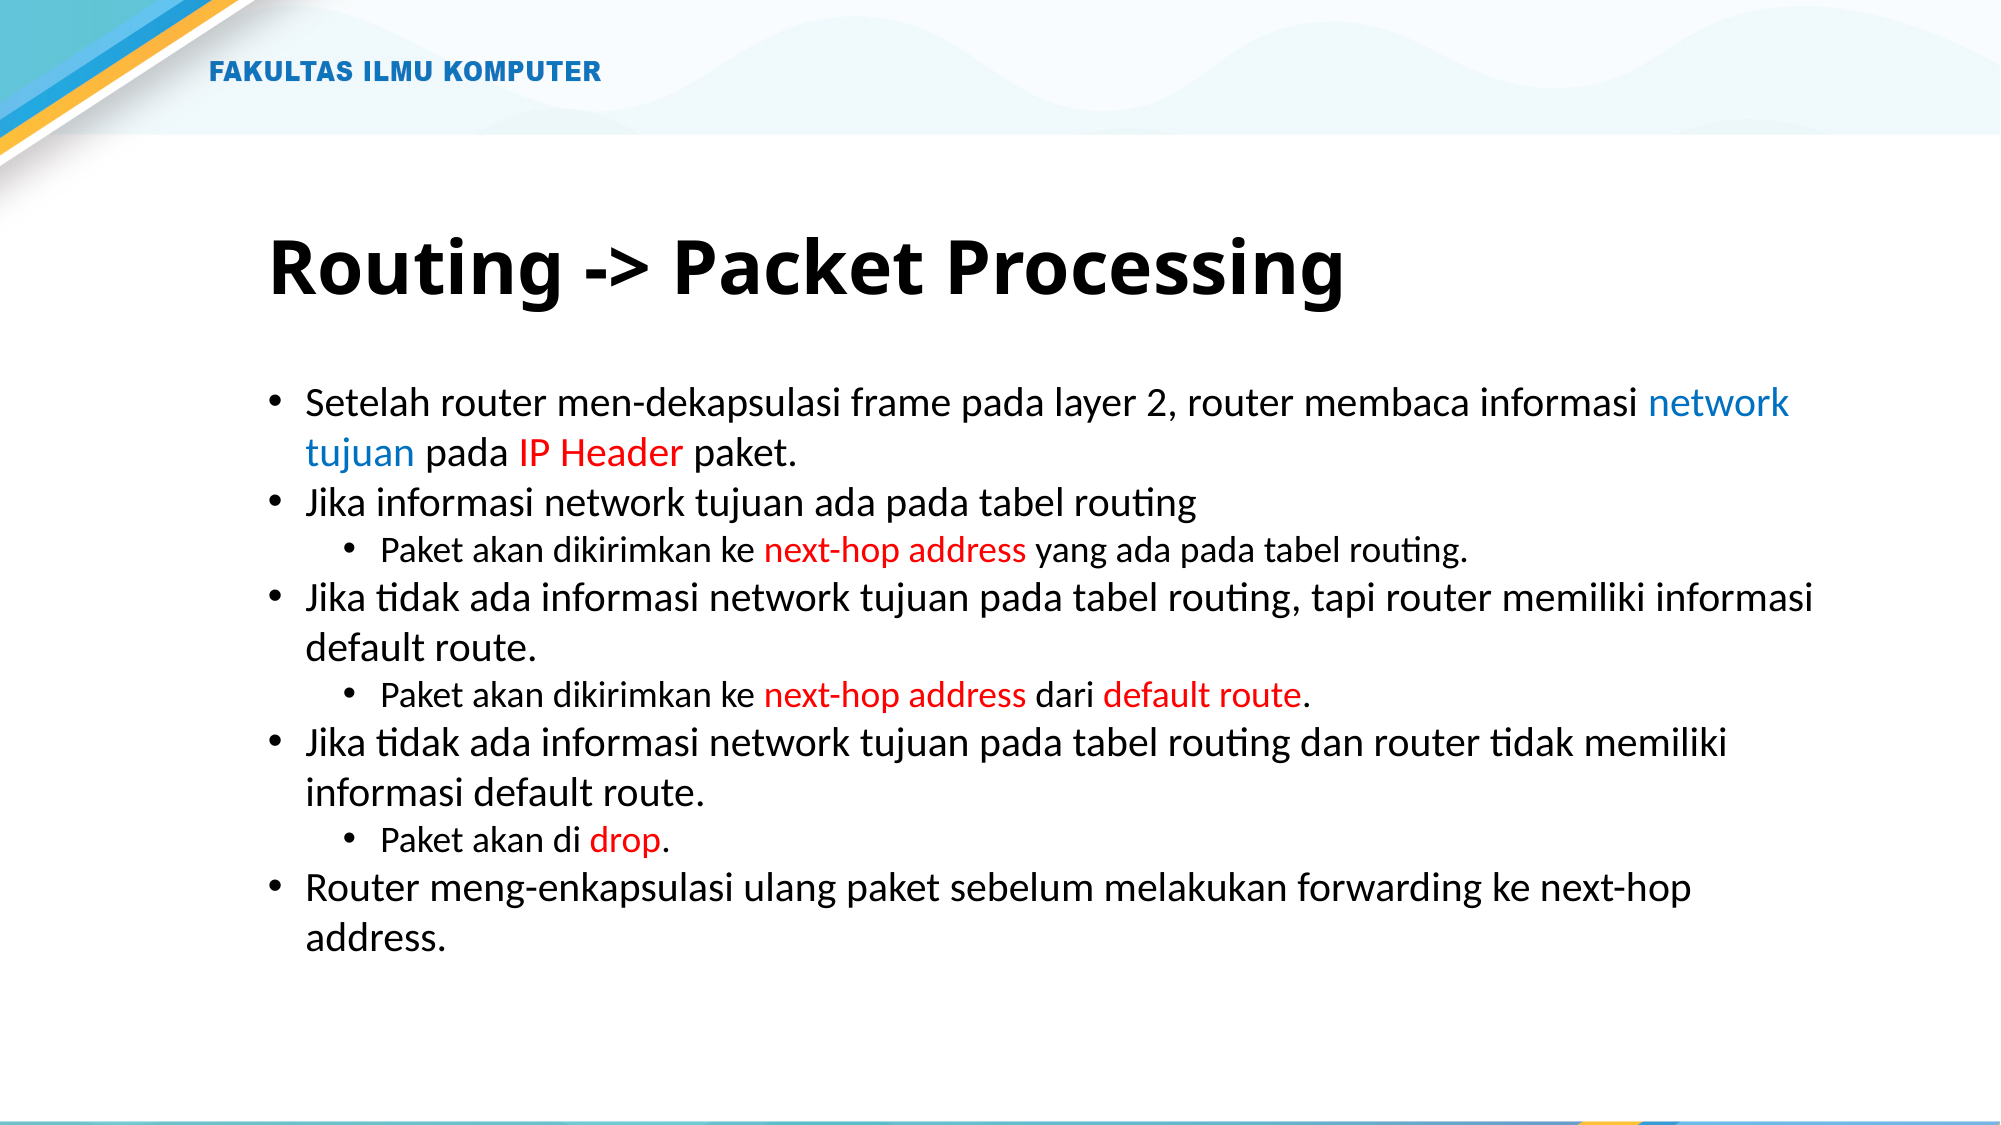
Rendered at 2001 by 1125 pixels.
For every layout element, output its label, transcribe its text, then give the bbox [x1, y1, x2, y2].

picture [0, 0, 2000, 1125]
title Routing -> Packet Processing [252, 204, 1852, 337]
list Setelah router men-dekapsulasi frame pada layer 2, router membaca informasi network tujuan pada IP Header paket. Jika informasi network tujuan ada pada tabel routing Paket akan dikirimkan ke next-hop address yang ada pada tabel routing. Jika tidak ada informasi network tujuan pada tabel routing, tapi router memiliki informasi default route. Paket akan dikirimkan ke next-hop address dari default route. Jika tidak ada informasi network tujuan pada tabel routing dan router tidak memiliki informasi default route. Paket akan di drop. Router meng-enkapsulasi ulang paket sebelum melakukan forwarding ke next-hop address. [252, 367, 1852, 1019]
